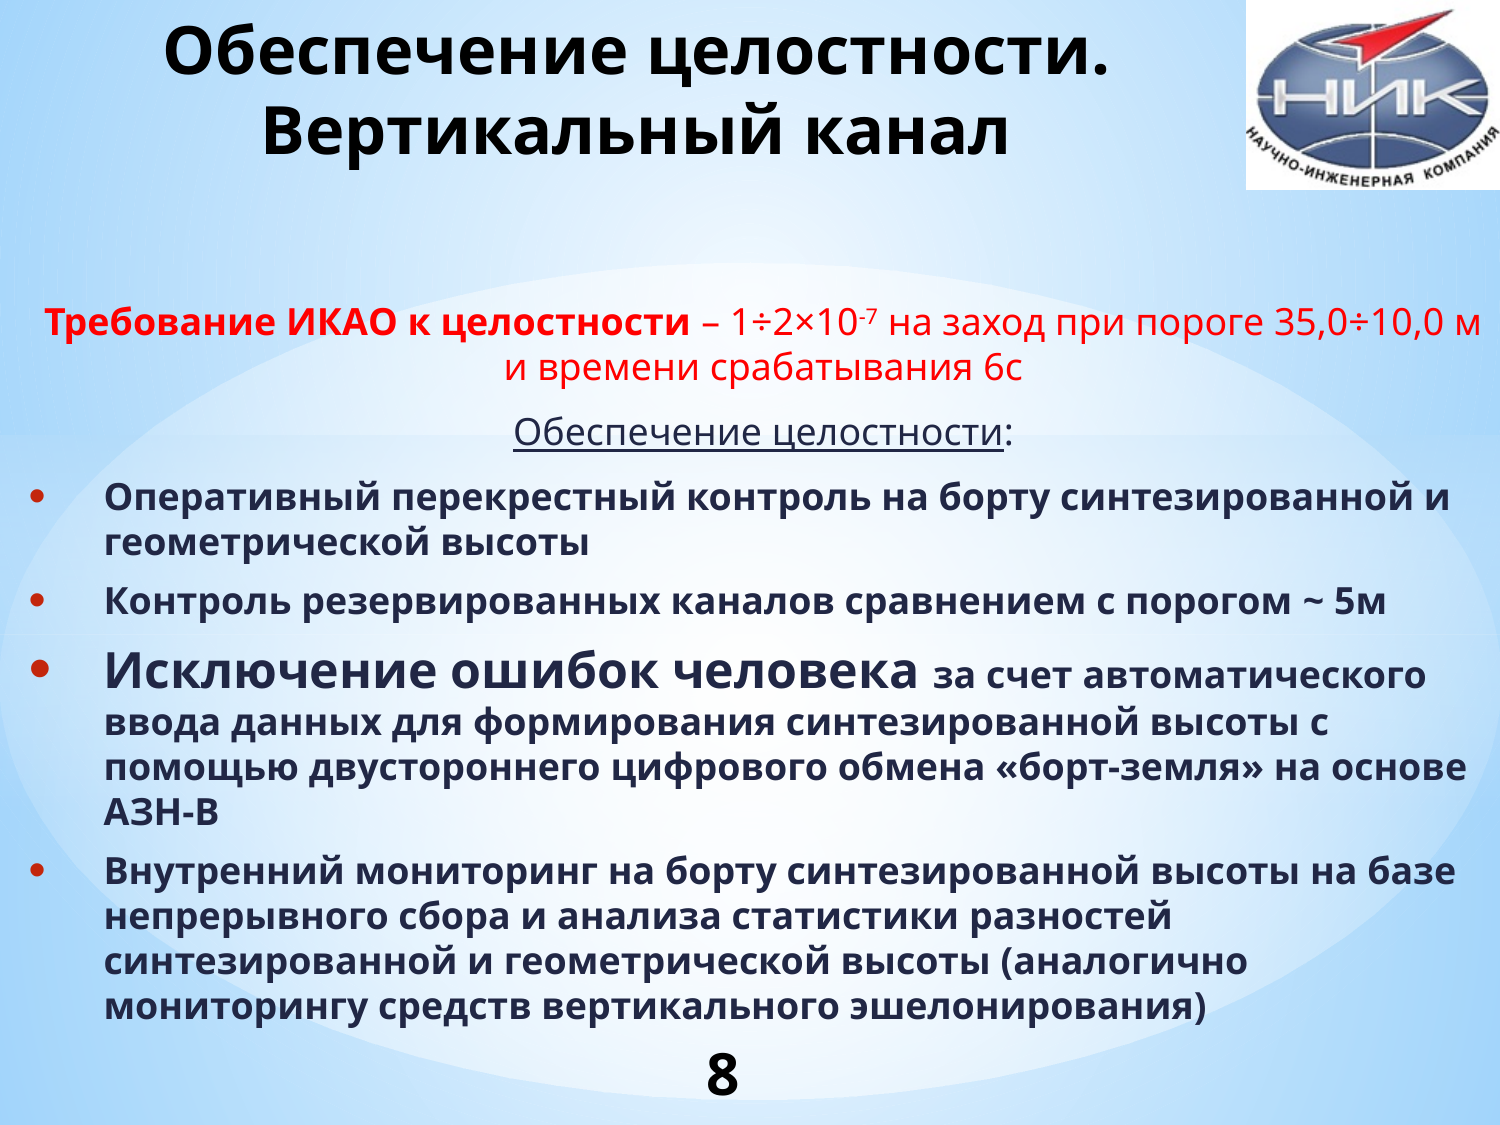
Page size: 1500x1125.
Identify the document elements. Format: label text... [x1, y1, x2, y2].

title Обеспечение целостности. Вертикальный канал [0, 0, 1244, 279]
subtitle Требование ИКАО к целостности – 1÷2×10-7 на заход при пороге 35,0÷10,0 м и времени срабатывания 6с Обеспечение целостности: Оперативный перекрестный контроль на борту синтезированной и геометрической высоты Контроль резервированных каналов сравнением с порогом ~ 5м Исключение ошибок человека за счет автоматического ввода данных для формирования синтезированной высоты с помощью двустороннего цифрового обмена «борт-земля» на основе АЗН-В Внутренний мониторинг на борту синтезированной высоты на базе непрерывного сбора и анализа статистики разностей синтезированной и геометрической высоты (аналогично мониторингу средств вертикального эшелонирования) [13, 290, 1500, 1102]
picture [1245, 0, 1500, 191]
slide_number 8 [572, 1046, 873, 1107]
text_box [301, 822, 1226, 967]
